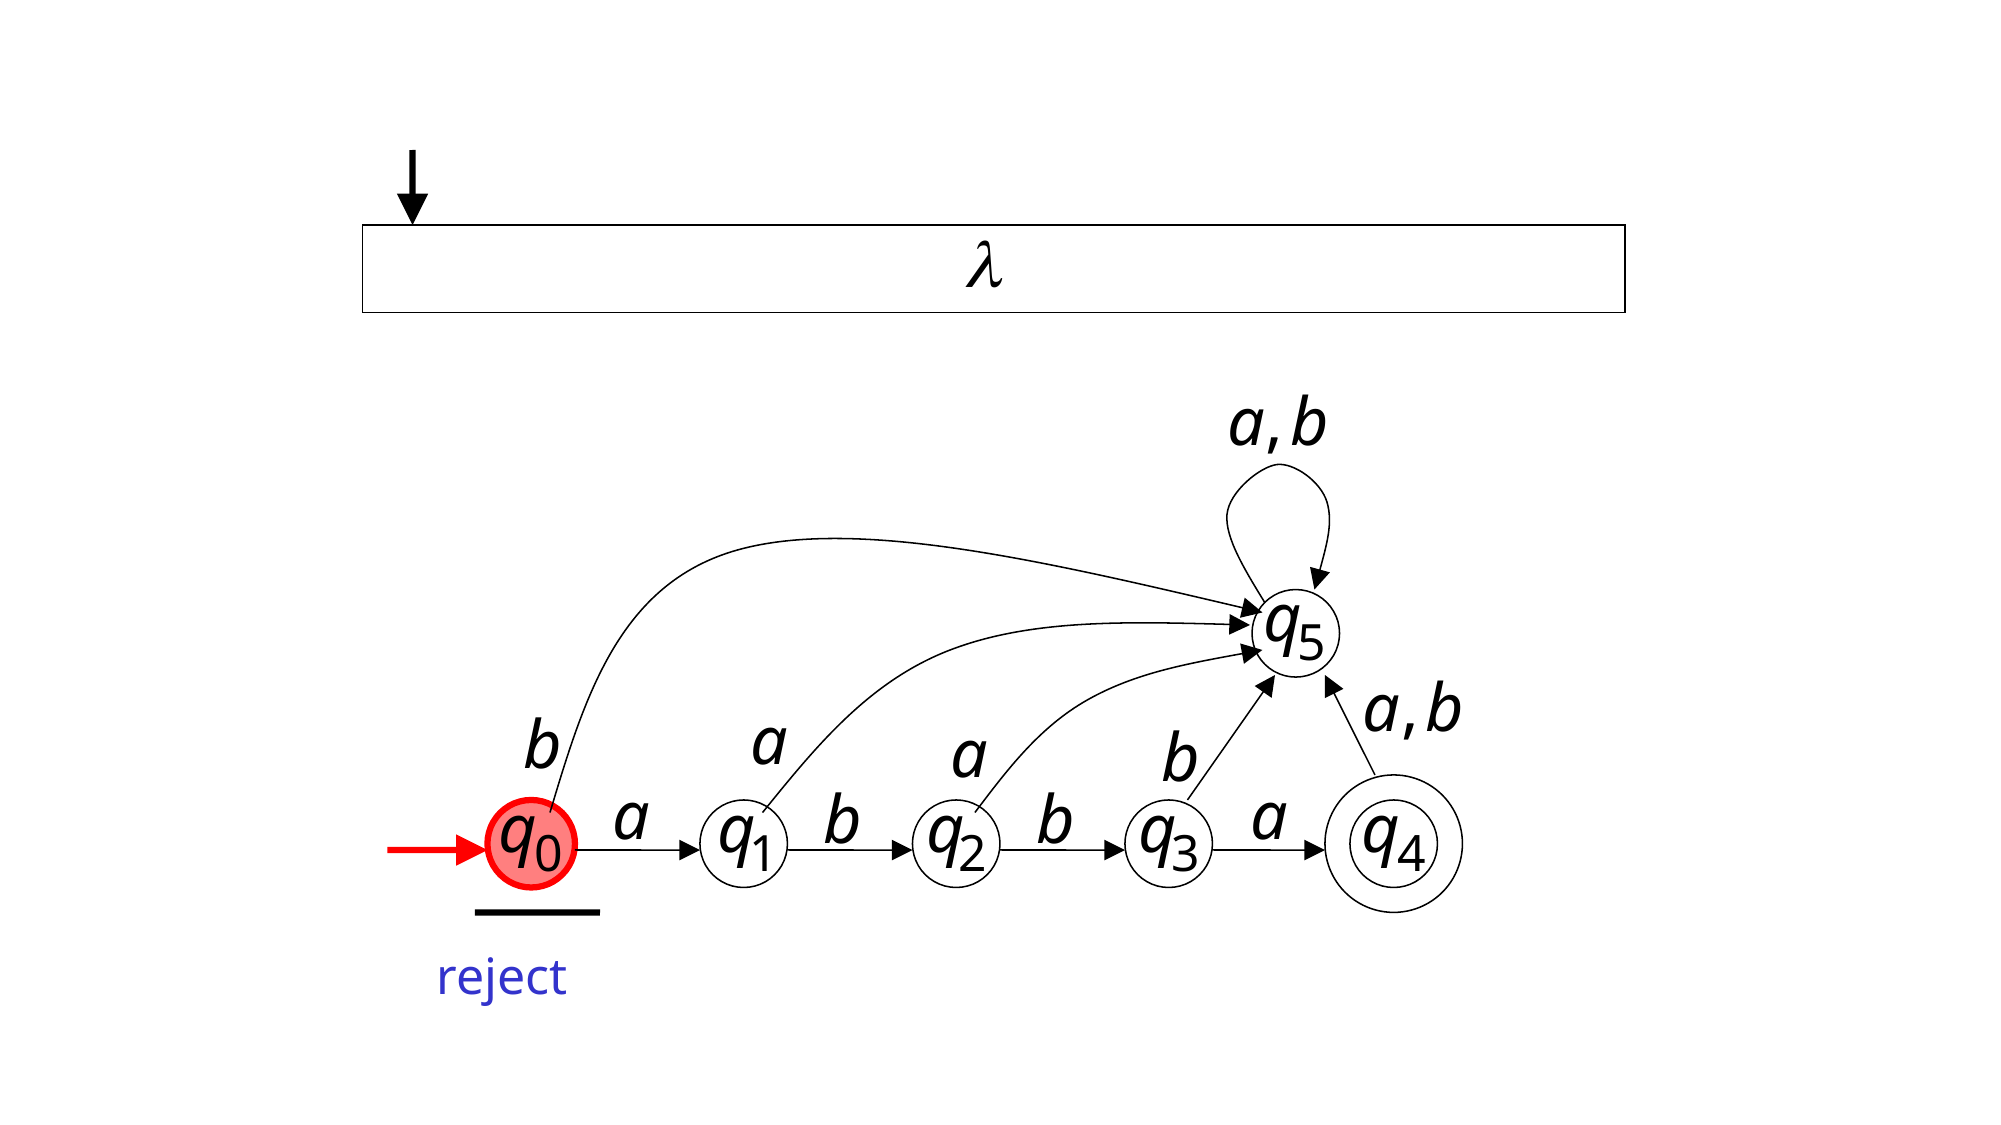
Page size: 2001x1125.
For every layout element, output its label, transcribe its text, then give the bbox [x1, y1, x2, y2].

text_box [1324, 674, 1473, 776]
text_box [875, 839, 913, 861]
text_box [1297, 839, 1325, 861]
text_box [1037, 787, 1084, 851]
text_box [1124, 817, 1134, 871]
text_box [949, 737, 994, 784]
text_box [780, 819, 788, 869]
text_box [912, 817, 921, 870]
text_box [612, 799, 657, 846]
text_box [1264, 589, 1332, 667]
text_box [1226, 389, 1338, 463]
text_box [1252, 614, 1259, 648]
text_box reject [421, 937, 583, 1013]
text_box [699, 812, 713, 875]
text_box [926, 799, 992, 878]
text_box [362, 224, 1625, 313]
text_box [1087, 839, 1126, 861]
text_box [387, 839, 488, 861]
text_box [660, 839, 700, 861]
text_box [524, 712, 571, 776]
list [150, 362, 1850, 1038]
text_box [554, 538, 1259, 807]
text_box [1213, 675, 1276, 764]
text_box [985, 643, 1259, 802]
text_box [773, 619, 1251, 806]
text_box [1249, 799, 1294, 846]
text_box b [1317, 655, 1335, 674]
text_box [1139, 799, 1205, 878]
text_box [1362, 799, 1432, 878]
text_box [962, 237, 1009, 295]
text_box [718, 799, 775, 878]
text_box [487, 820, 494, 867]
text_box [1226, 471, 1330, 595]
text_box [824, 787, 871, 851]
text_box [1324, 784, 1463, 913]
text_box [1162, 724, 1209, 788]
text_box [402, 149, 423, 225]
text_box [499, 799, 569, 878]
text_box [749, 724, 794, 771]
